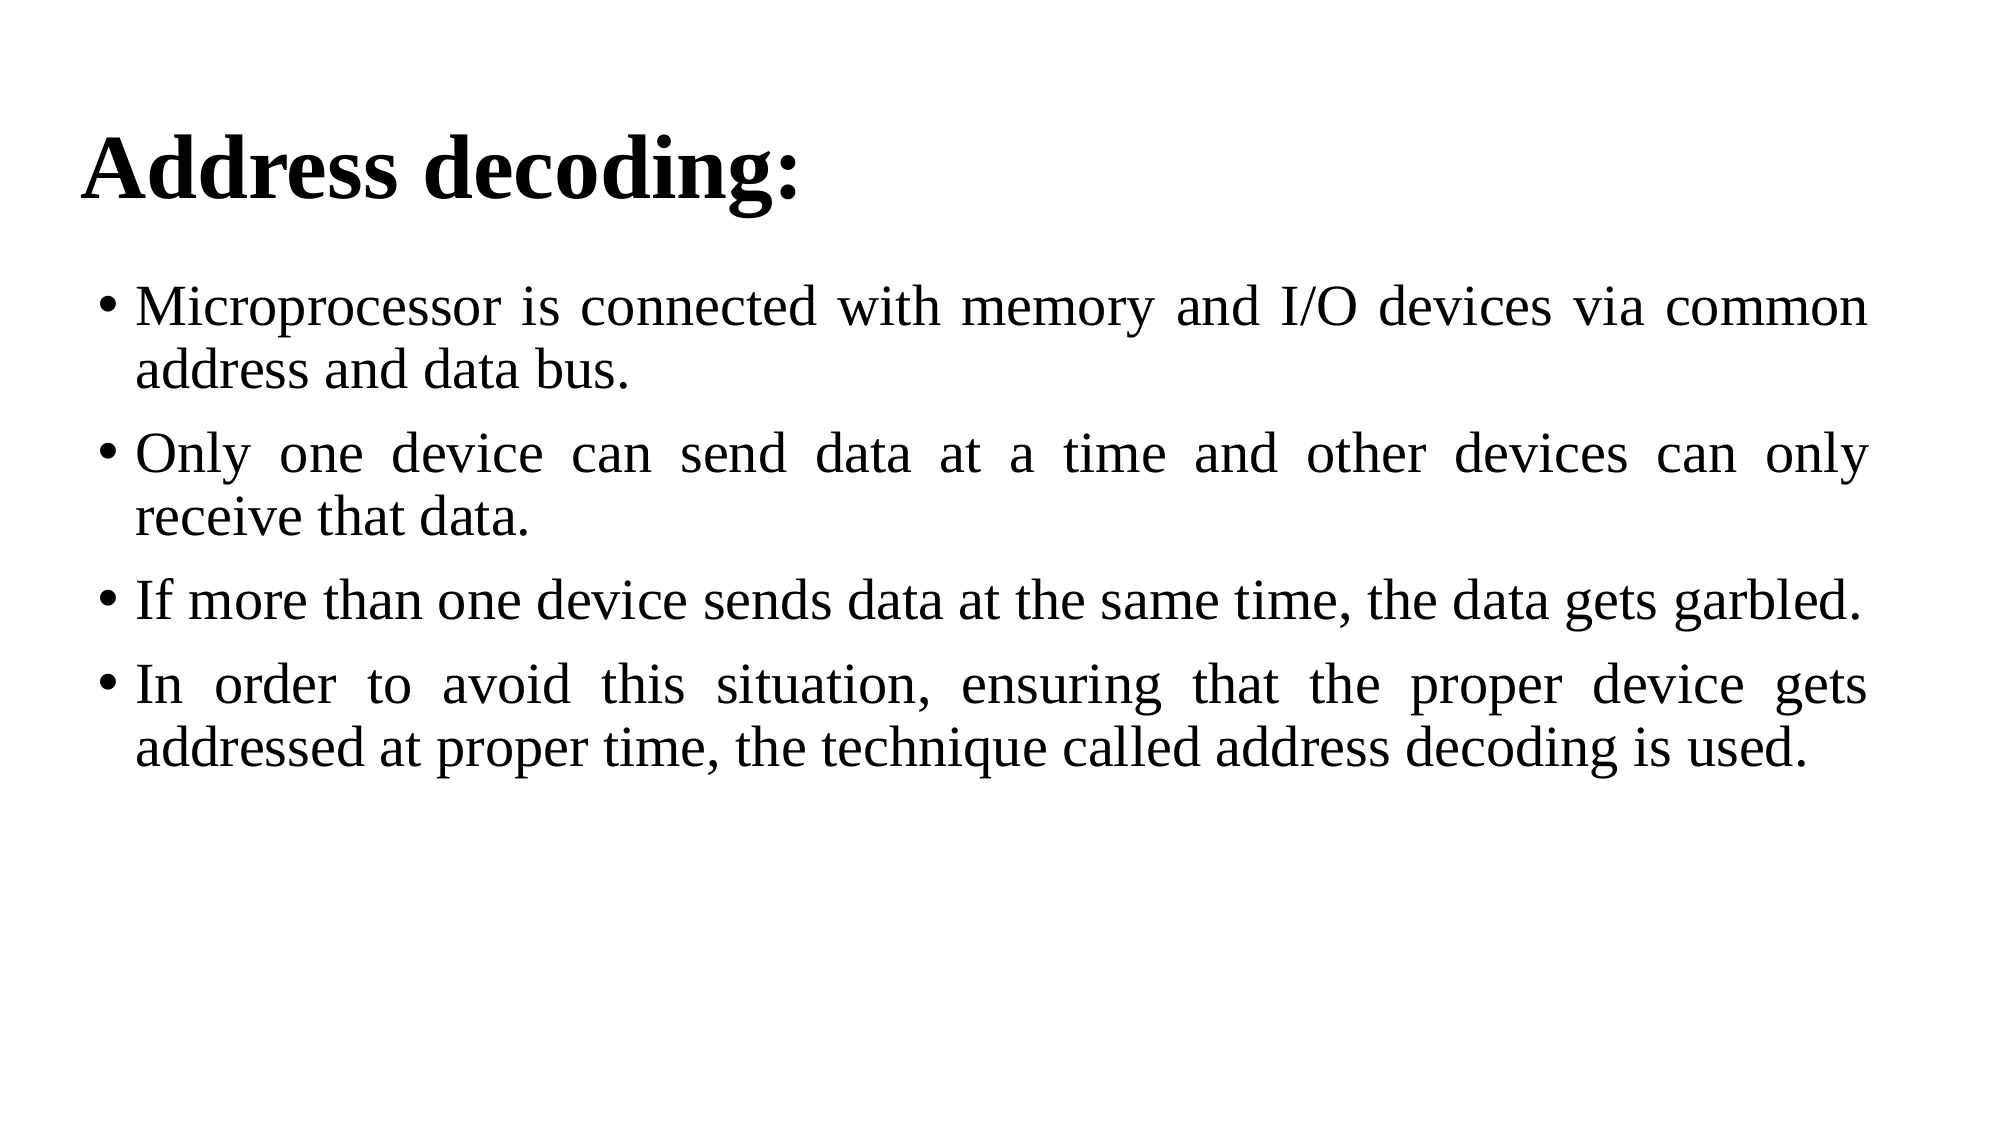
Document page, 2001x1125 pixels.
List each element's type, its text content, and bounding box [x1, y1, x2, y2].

title Address decoding: [64, 59, 1863, 278]
list Microprocessor is connected with memory and I/O devices via common address and data bus. Only one device can send data at a time and other devices can only receive that data. If more than one device sends data at the same time, the data gets garbled. In order to avoid this situation, ensuring that the proper device gets addressed at proper time, the technique called address decoding is used. [82, 268, 1885, 982]
